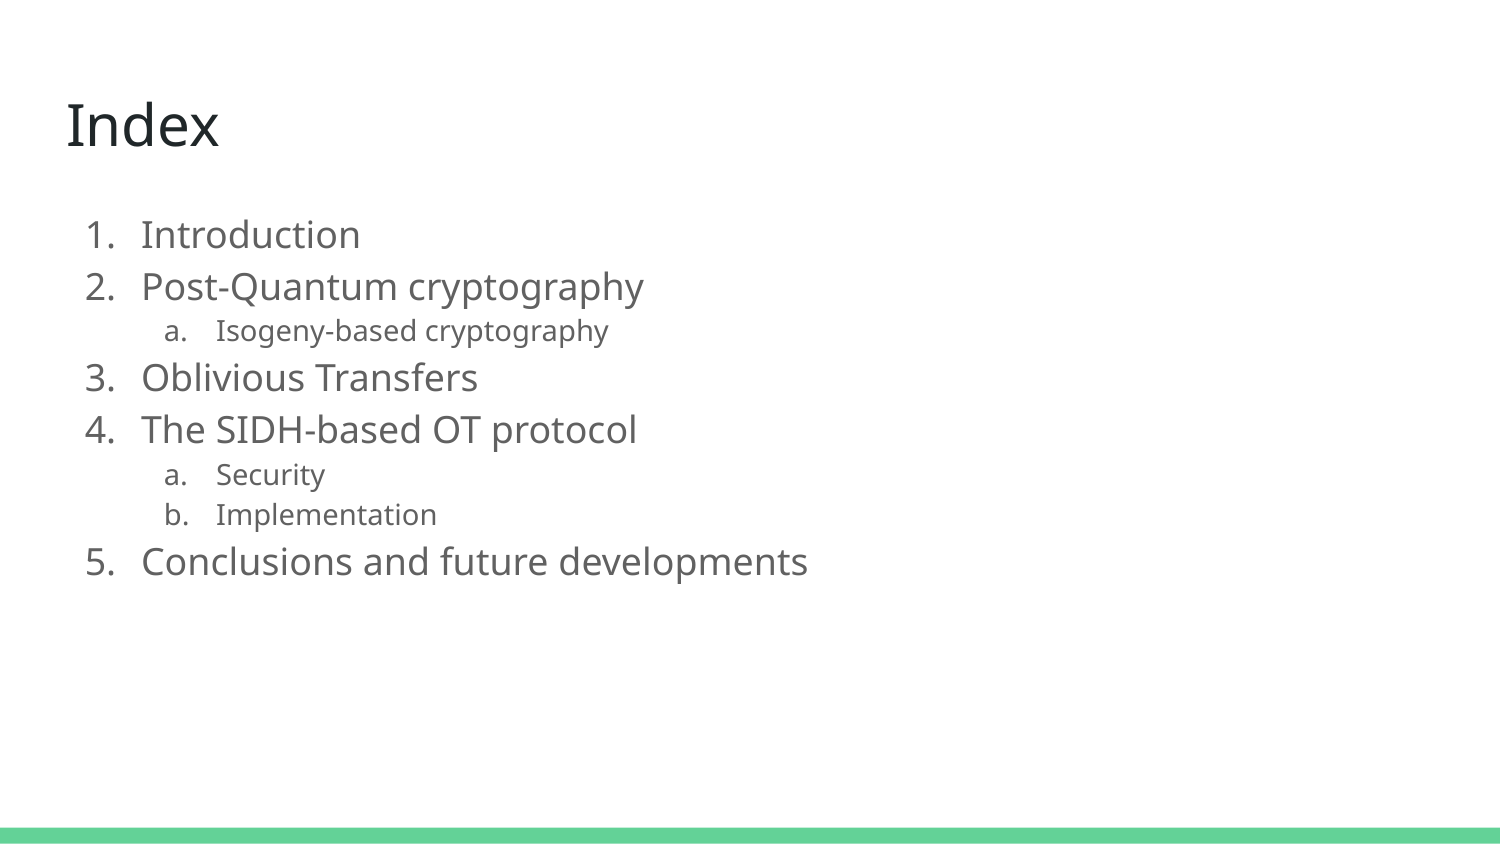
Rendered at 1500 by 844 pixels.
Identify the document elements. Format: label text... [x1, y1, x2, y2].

list Introduction Post-Quantum cryptography Isogeny-based cryptography Oblivious Transfers The SIDH-based OT protocol Security Implementation Conclusions and future developments [51, 189, 1449, 750]
title Index [51, 72, 1449, 167]
